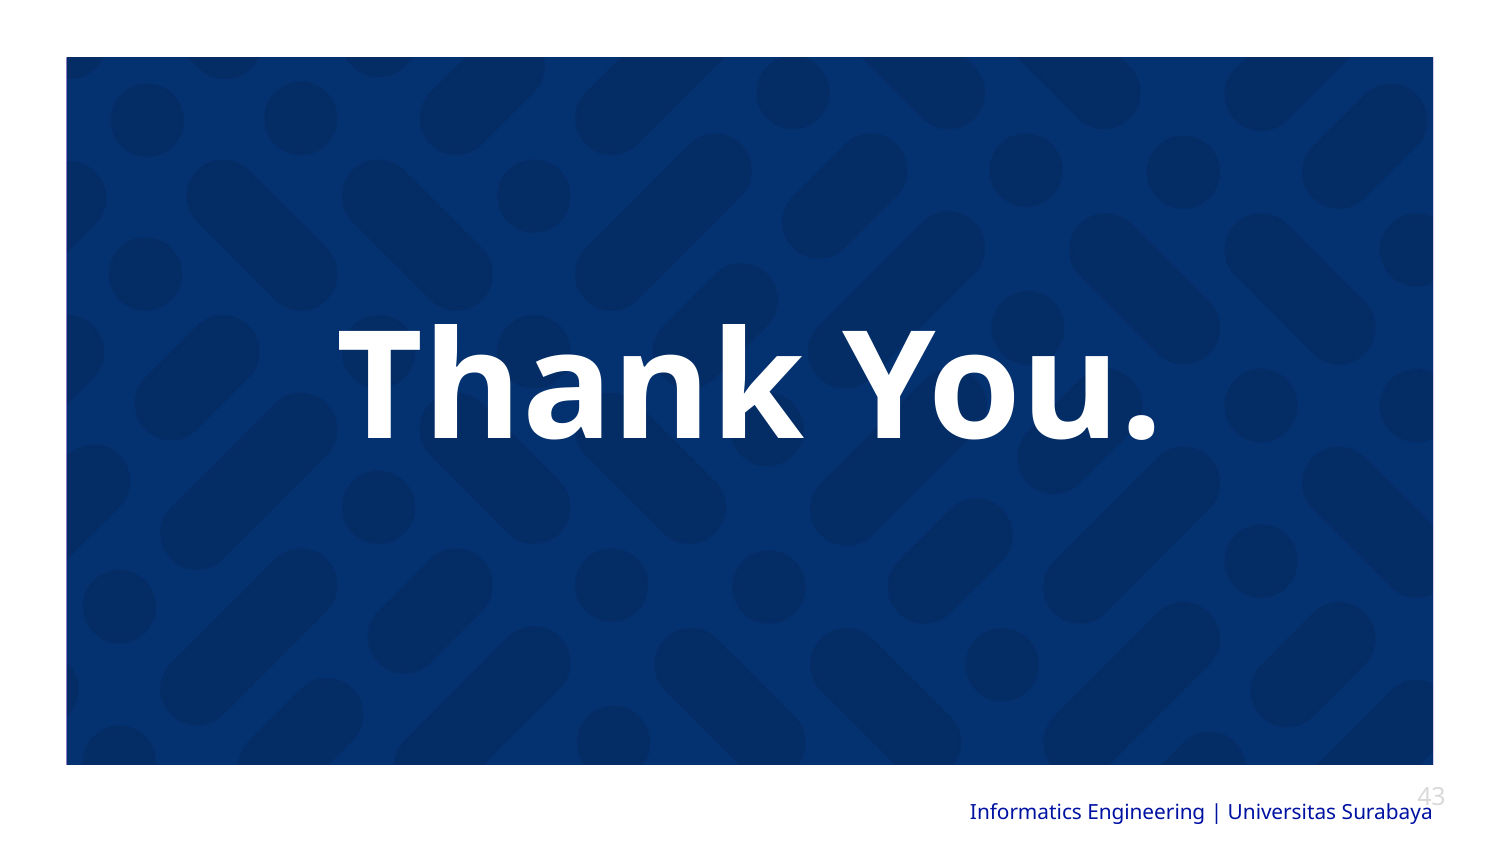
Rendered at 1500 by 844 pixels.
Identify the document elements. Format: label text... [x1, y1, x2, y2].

slide_number ‹#› [1402, 764, 1493, 830]
text_box Informatics Engineering | Universitas Surabaya [953, 791, 1448, 828]
picture [66, 57, 1434, 404]
title Thank You. [0, 404, 1500, 484]
picture [66, 484, 1434, 765]
